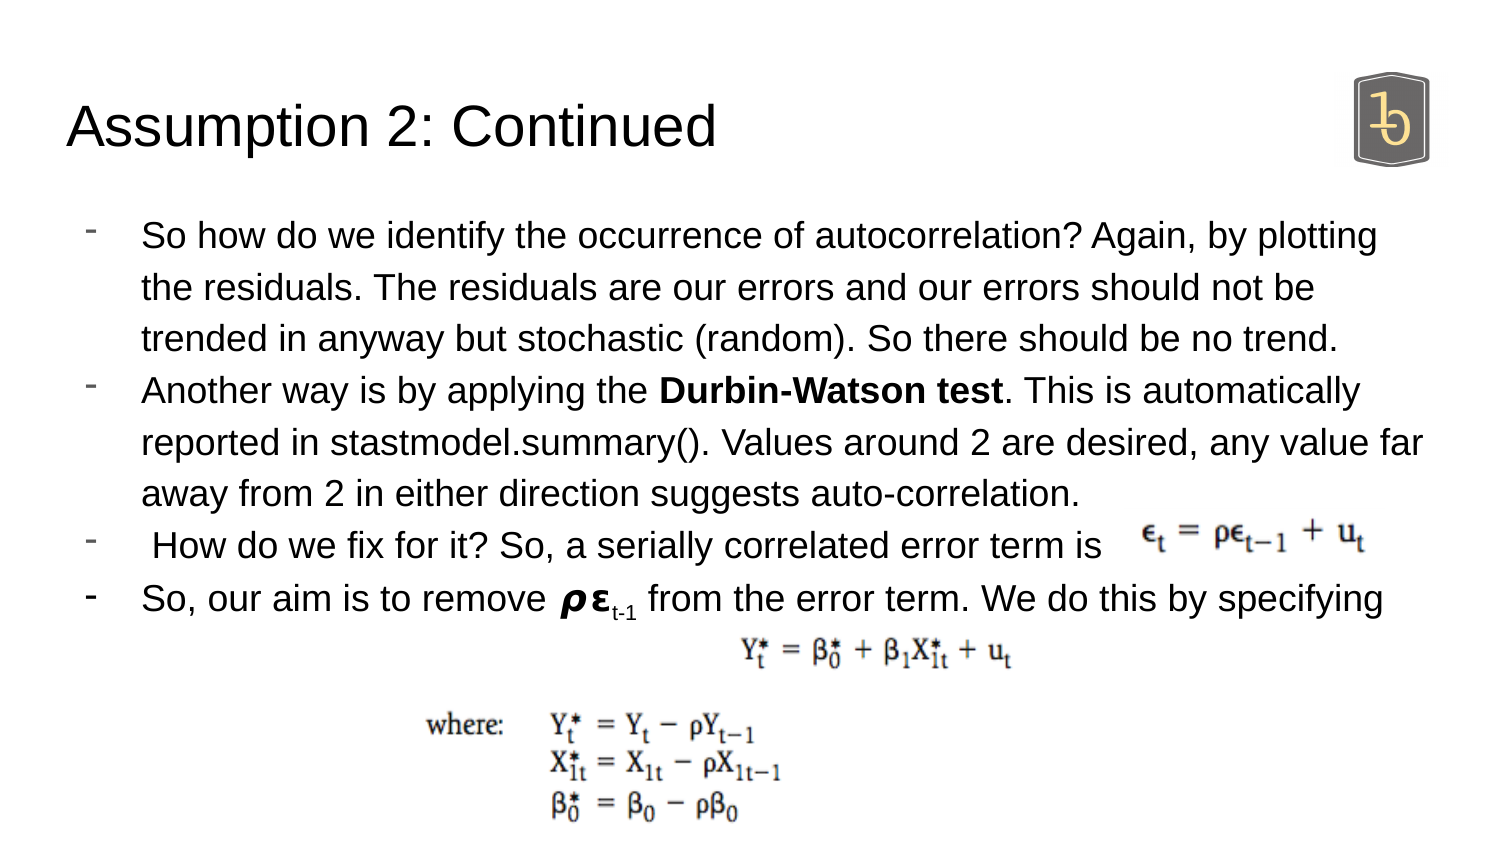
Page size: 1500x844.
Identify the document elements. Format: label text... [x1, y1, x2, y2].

title Assumption 2: Continued [51, 72, 1333, 167]
picture [1124, 507, 1386, 568]
picture [418, 623, 1060, 832]
list So how do we identify the occurrence of autocorrelation? Again, by plotting the residuals. The residuals are our errors and our errors should not be trended in anyway but stochastic (random). So there should be no trend. Another way is by applying the Durbin-Watson test. This is automatically reported in stastmodel.summary(). Values around 2 are desired, any value far away from 2 in either direction suggests auto-correlation. How do we fix for it? So, a serially correlated error term is So, our aim is to remove 𝞺𝝴t-1 from the error term. We do this by specifying [51, 189, 1449, 831]
picture [1334, 72, 1450, 168]
